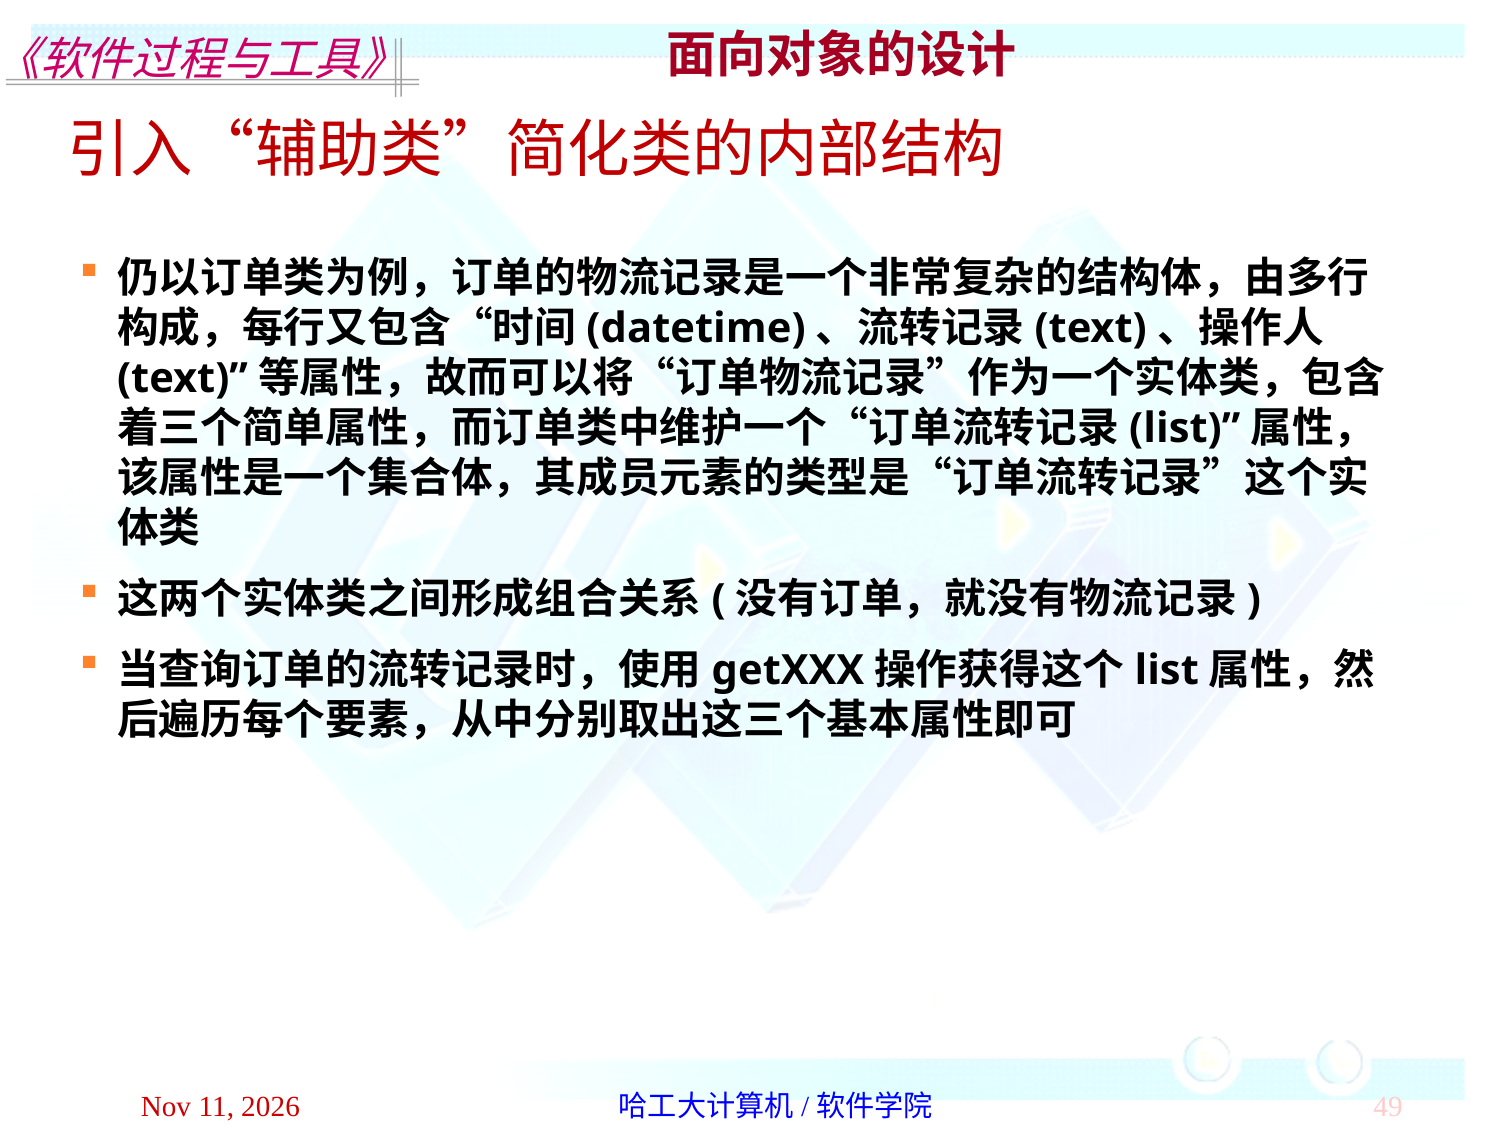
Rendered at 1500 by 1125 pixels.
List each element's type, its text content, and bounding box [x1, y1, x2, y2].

text_box 引入“辅助类”简化类的内部结构 [53, 101, 1447, 209]
text_box 面向对象的设计 [389, 15, 1294, 90]
text_box 仍以订单类为例，订单的物流记录是一个非常复杂的结构体，由多行构成，每行又包含“时间(datetime)、流转记录(text)、操作人(text)”等属性，故而可以将“订单物流记录”作为一个实体类，包含着三个简单属性，而订单类中维护一个“订单流转记录(list)”属性，该属性是一个集合体，其成员元素的类型是“订单流转记录”这个实体类 这两个实体类之间形成组合关系(没有订单，就没有物流记录) 当查询订单的流转记录时，使用getXXX操作获得这个list属性，然后遍历每个要素，从中分别取出这三个基本属性即可 [64, 243, 1412, 1083]
